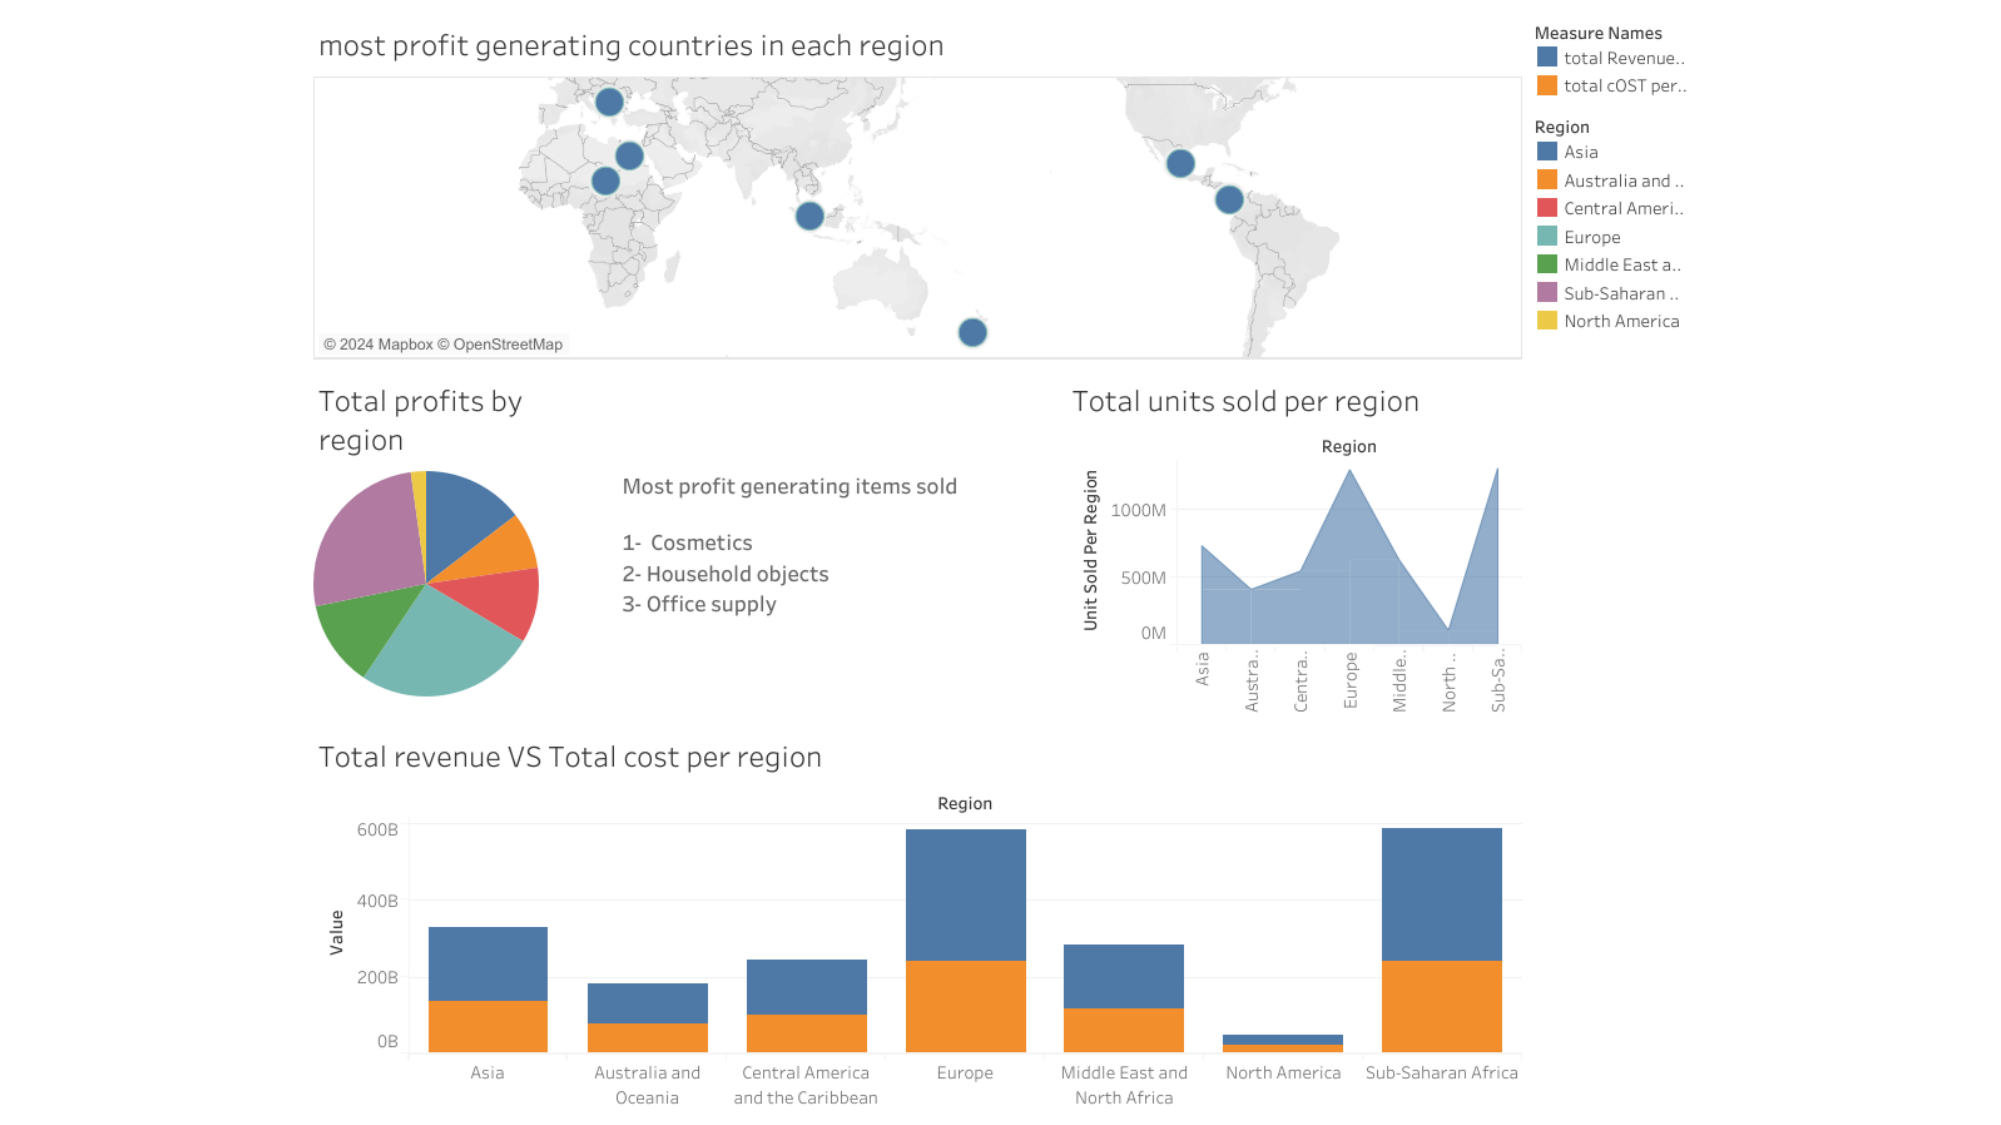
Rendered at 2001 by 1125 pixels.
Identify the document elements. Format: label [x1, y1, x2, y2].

picture [296, 0, 1704, 1125]
